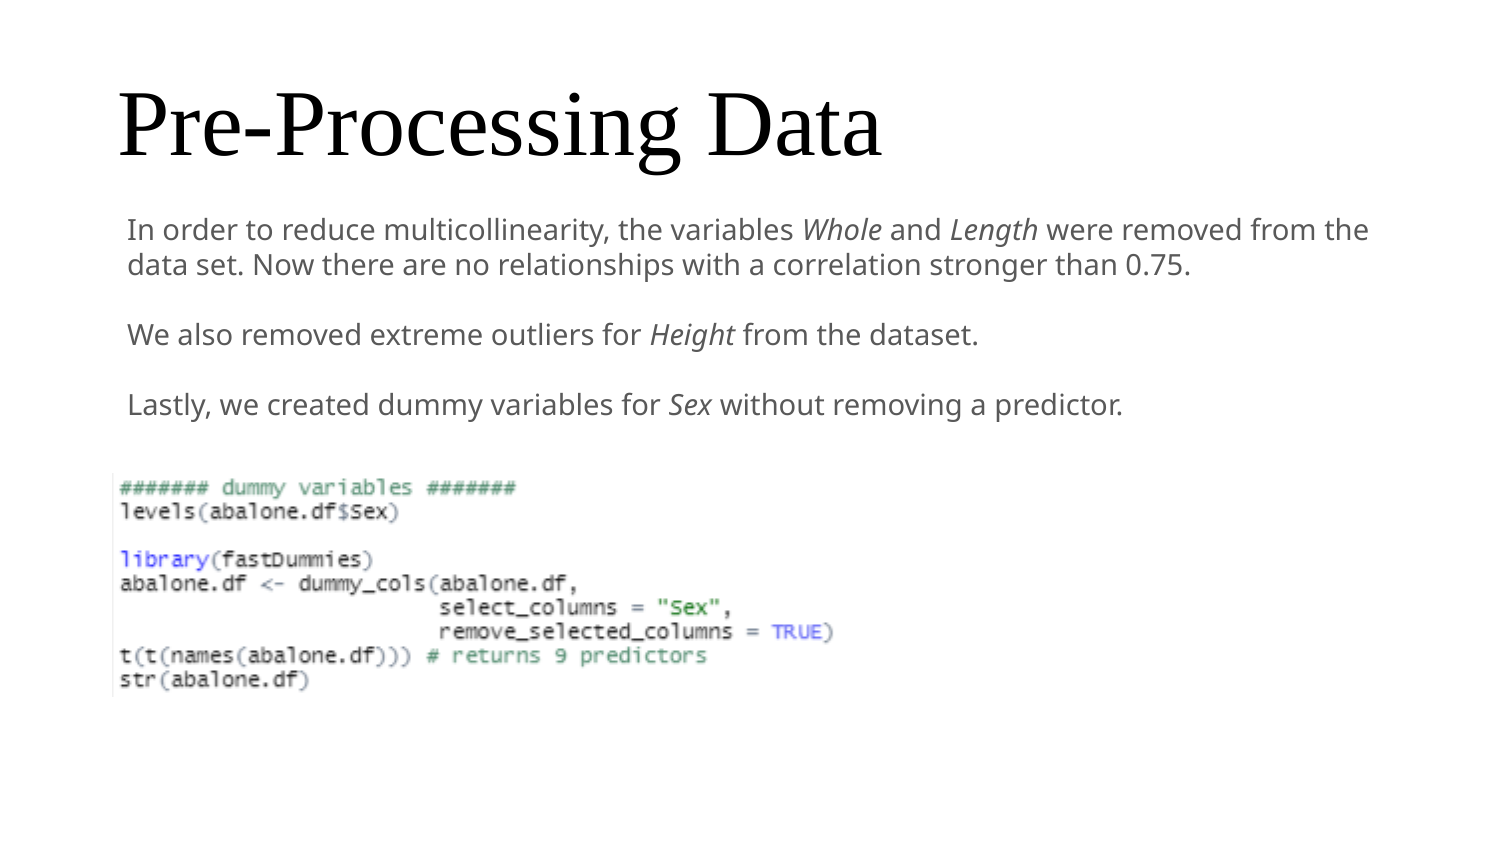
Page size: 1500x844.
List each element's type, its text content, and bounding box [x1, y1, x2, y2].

picture [111, 473, 885, 697]
list In order to reduce multicollinearity, the variables Whole and Length were removed from the data set. Now there are no relationships with a correlation stronger than 0.75. We also removed extreme outliers for Height from the dataset. Lastly, we created dummy variables for Sex without removing a predictor. [112, 195, 1389, 756]
title Pre-Processing Data [102, 46, 1409, 175]
